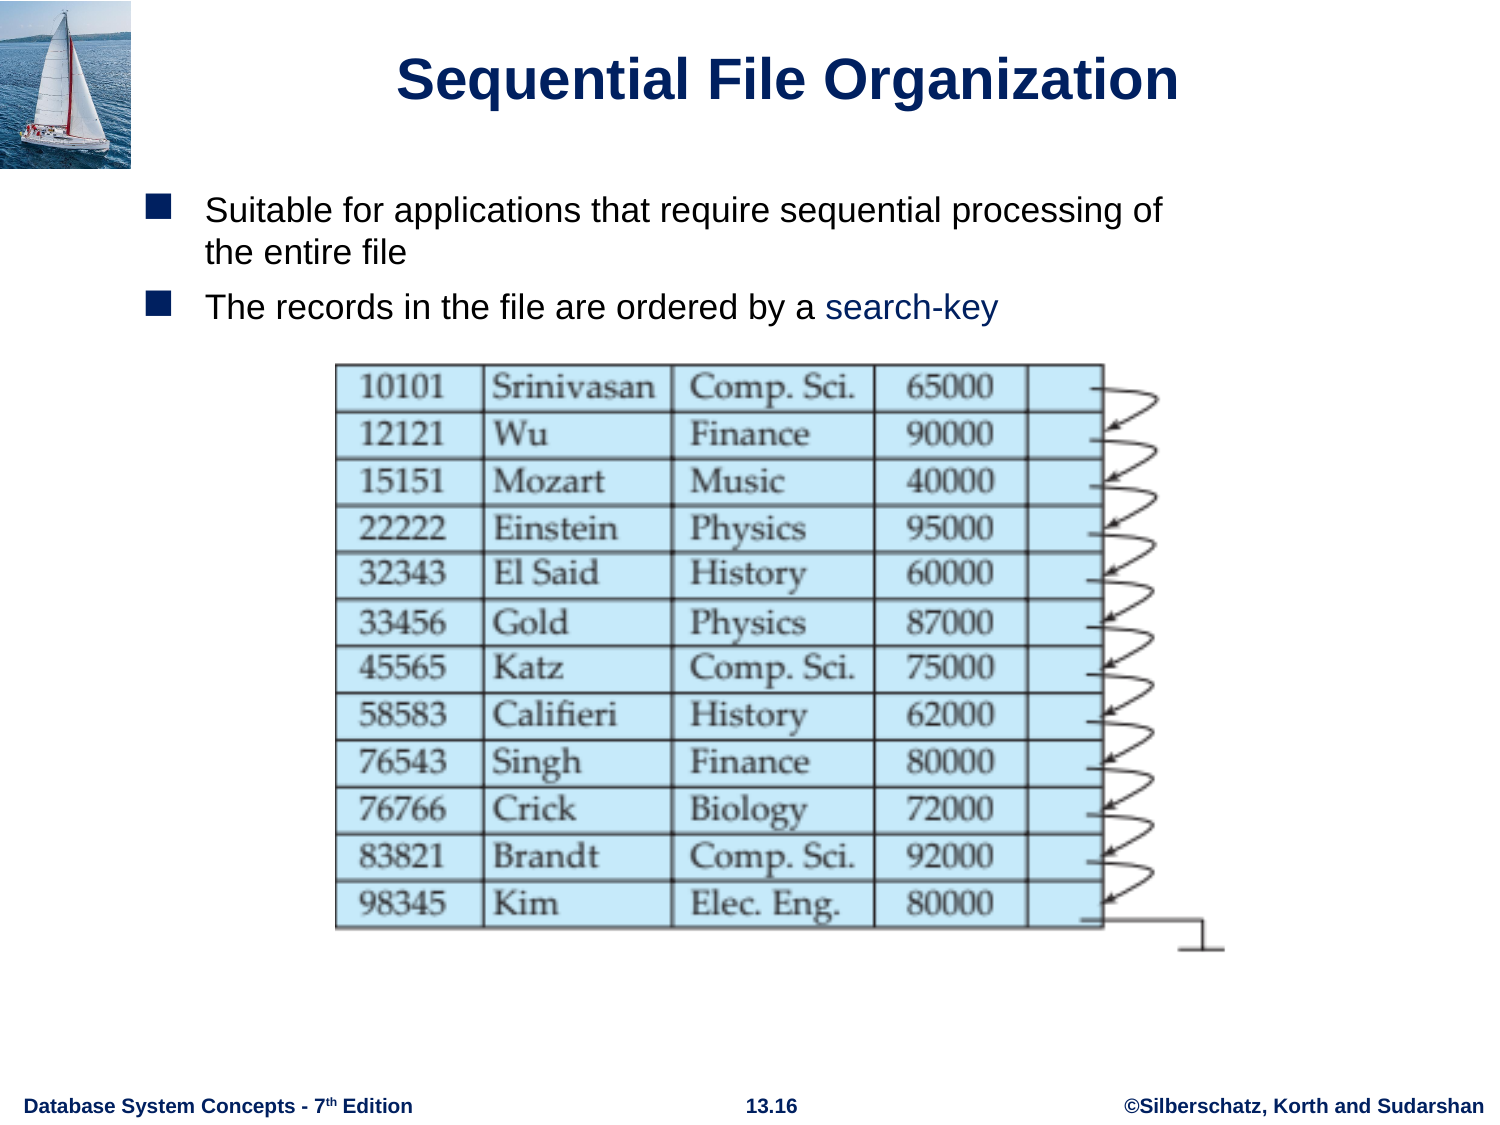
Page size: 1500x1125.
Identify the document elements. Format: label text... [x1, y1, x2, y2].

title Sequential File Organization [125, 18, 1452, 120]
picture [0, 1, 131, 169]
list Suitable for applications that require sequential processing of the entire file The records in the file are ordered by a search-key [133, 179, 1237, 399]
picture [334, 362, 1226, 956]
